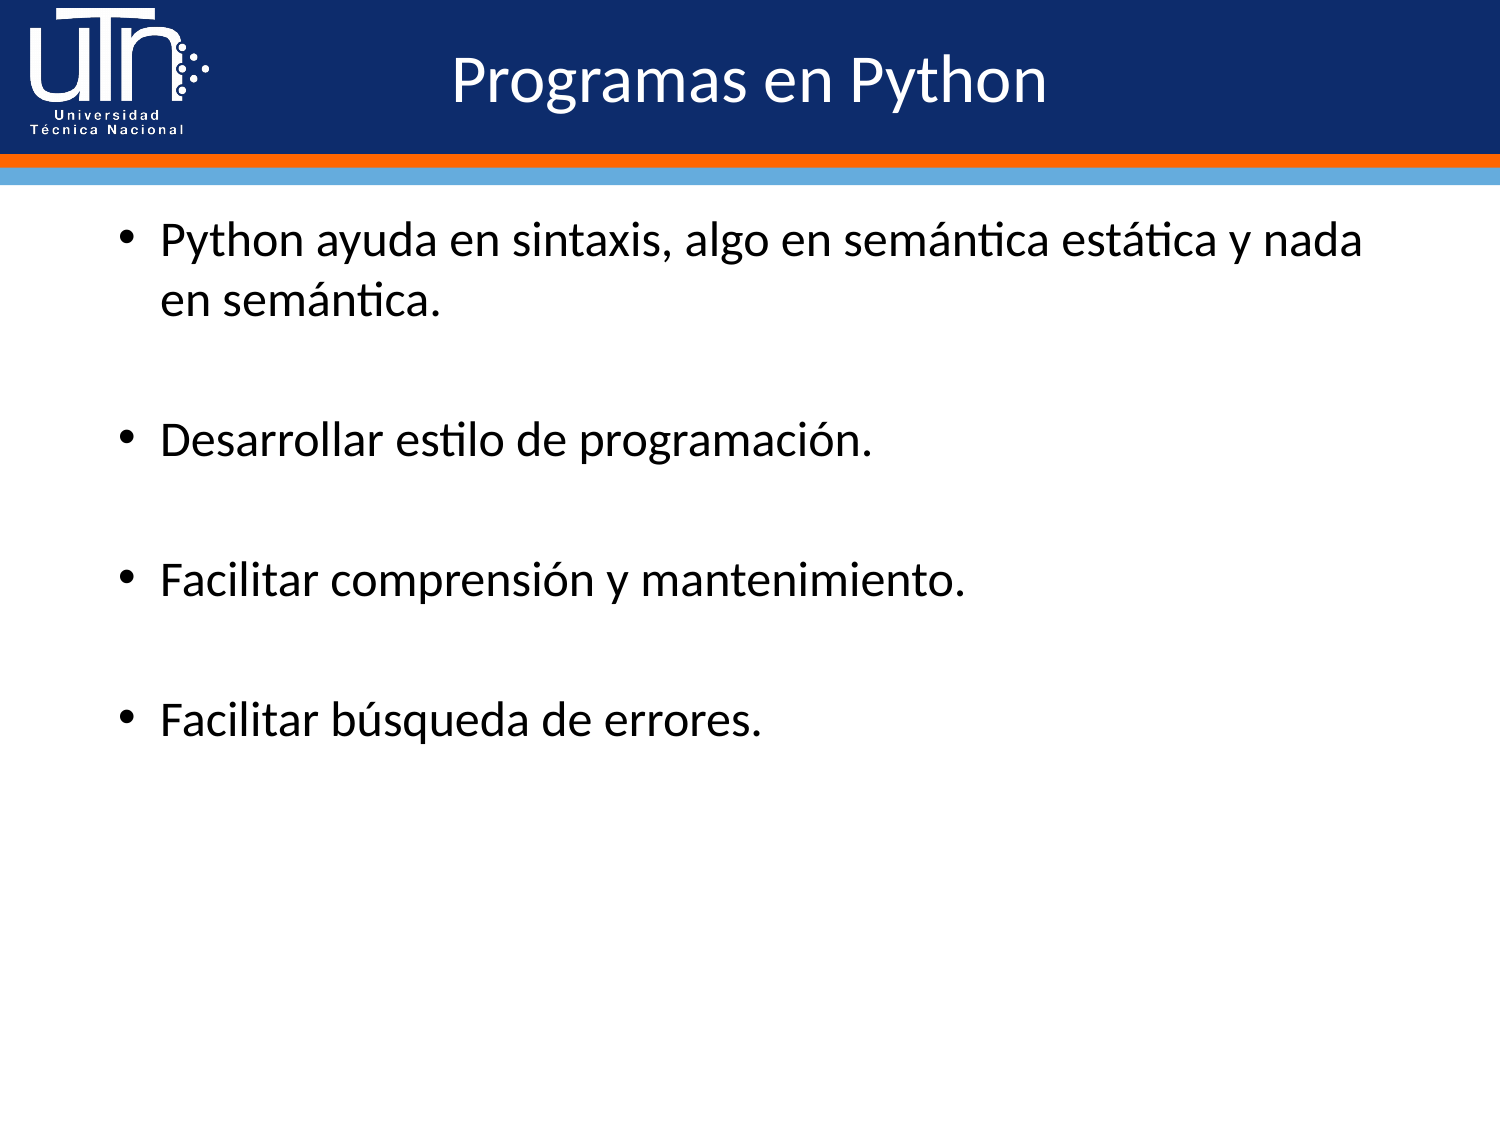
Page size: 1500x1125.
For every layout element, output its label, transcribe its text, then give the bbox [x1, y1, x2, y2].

title Programas en Python [0, 0, 1500, 154]
list Python ayuda en sintaxis, algo en semántica estática y nada en semántica. Desarrollar estilo de programación. Facilitar comprensión y mantenimiento. Facilitar búsqueda de errores. [103, 198, 1397, 1012]
